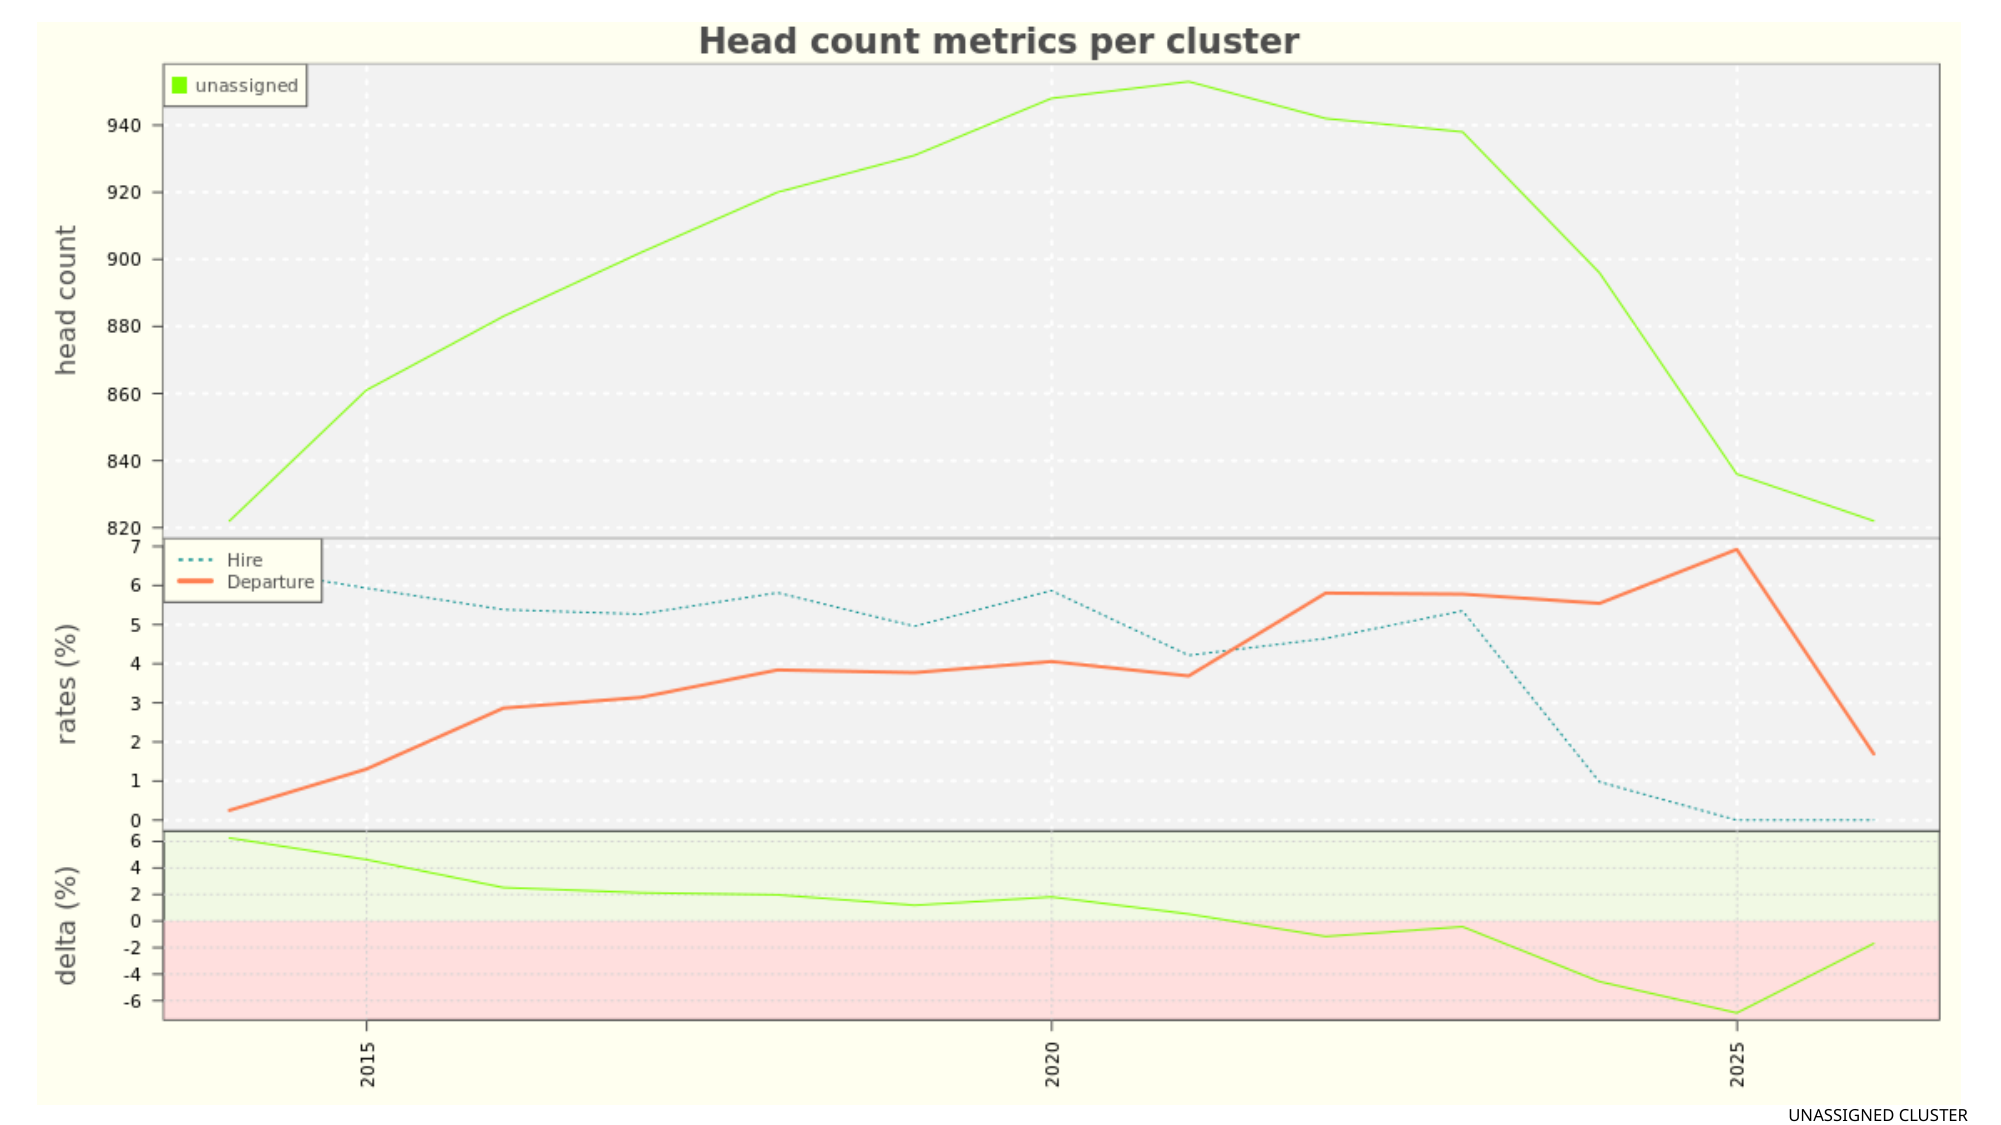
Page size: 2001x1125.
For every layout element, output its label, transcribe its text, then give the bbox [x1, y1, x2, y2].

picture [37, 22, 1961, 1105]
title UNASSIGNED CLUSTER [999, 1107, 1984, 1125]
